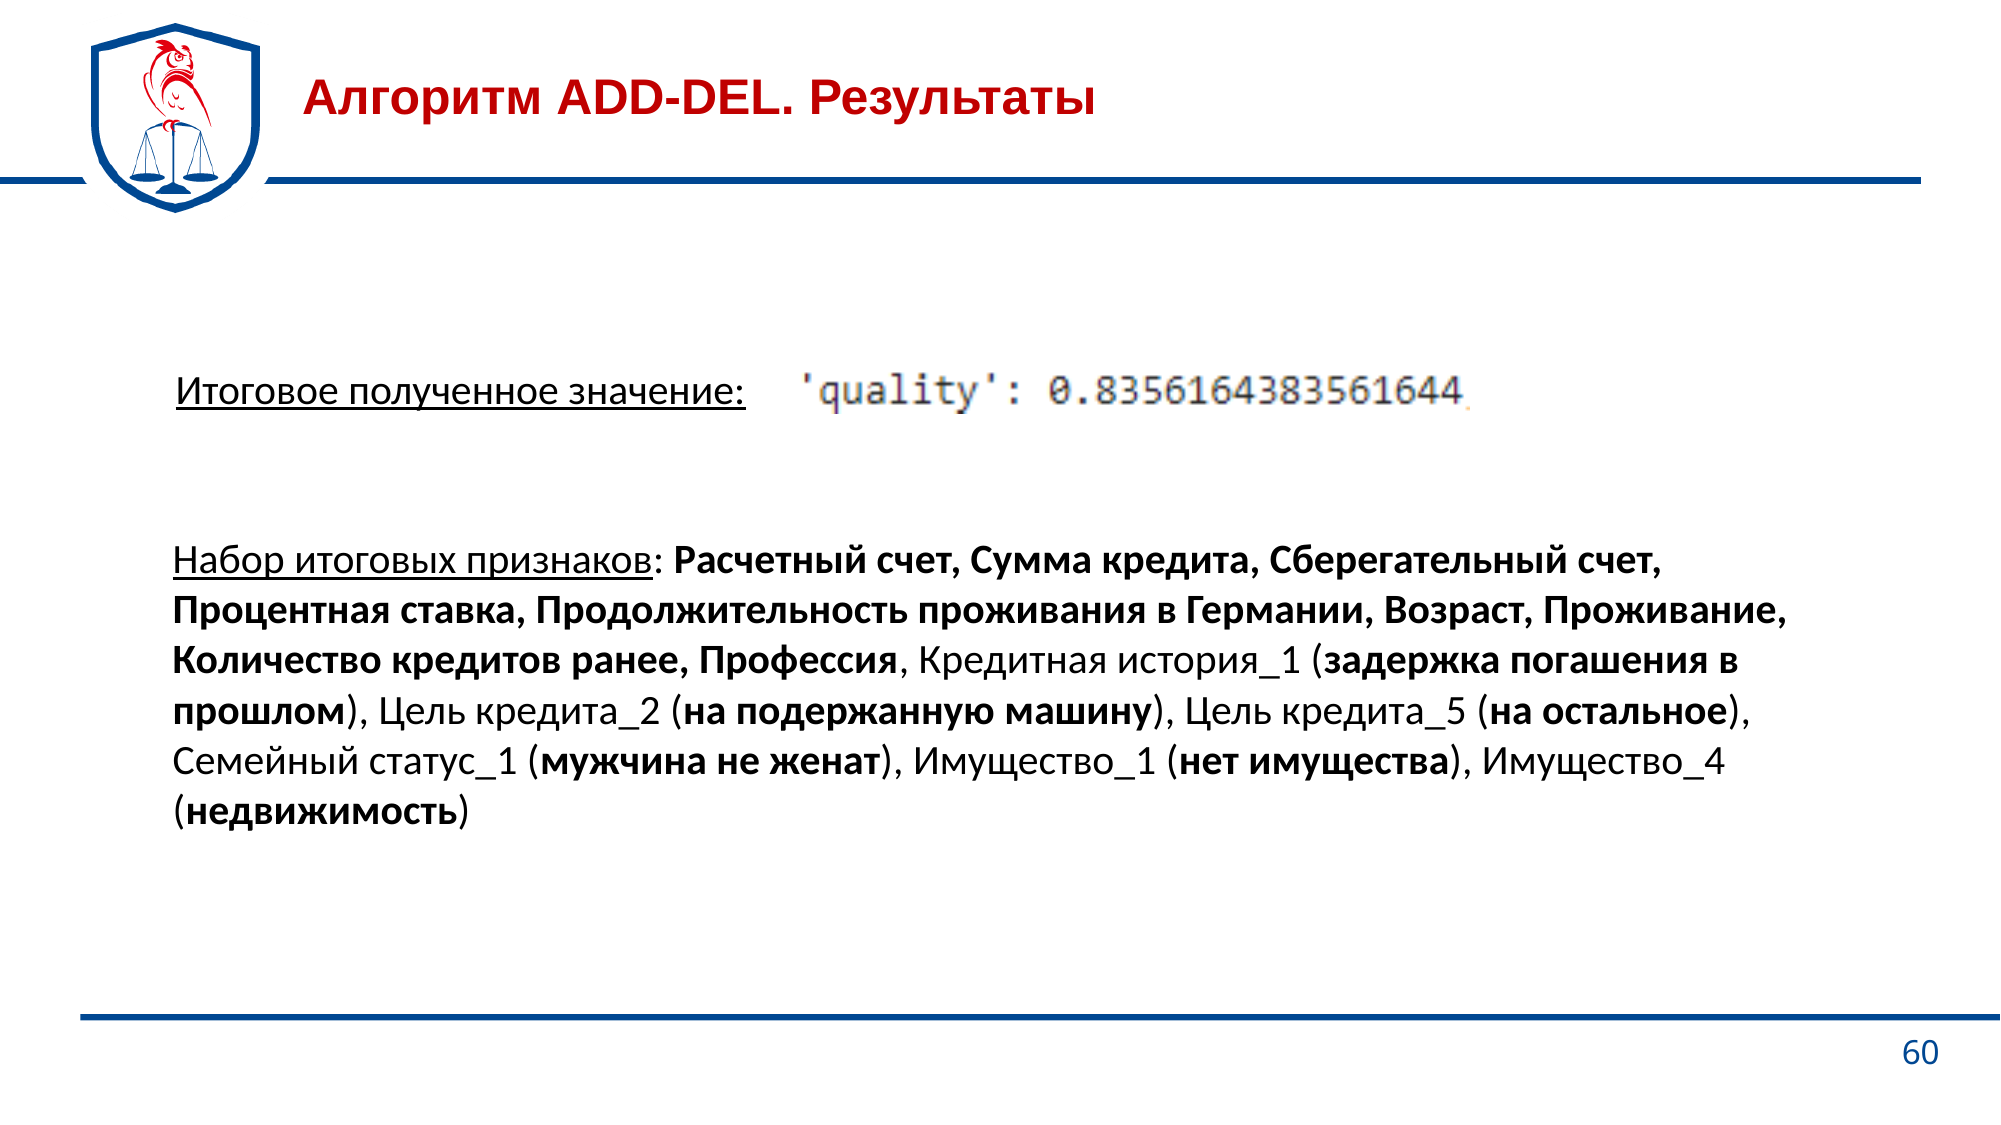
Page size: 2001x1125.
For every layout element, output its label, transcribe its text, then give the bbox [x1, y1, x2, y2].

picture [799, 362, 1470, 414]
title Алгоритм ADD-DEL. Результаты [300, 62, 1550, 253]
slide_number 60 [1895, 1037, 1946, 1079]
picture [80, 13, 270, 222]
text_box Итоговое полученное значение: [160, 355, 761, 420]
text_box Набор итоговых признаков: Расчетный счет, Сумма кредита, Сберегательный счет, Процентная ставка, Продолжительность проживания в Германии, Возраст, Проживание, Количество кредитов ранее, Профессия, Кредитная история_1 (задержка погашения в прошлом), Цель кредита_2 (на подержанную машину), Цель кредита_5 (на остальное), Семейный статус_1 (мужчина не женат), Имущество_1 (нет имущества), Имущество_4 (недвижимость) [158, 524, 1896, 840]
